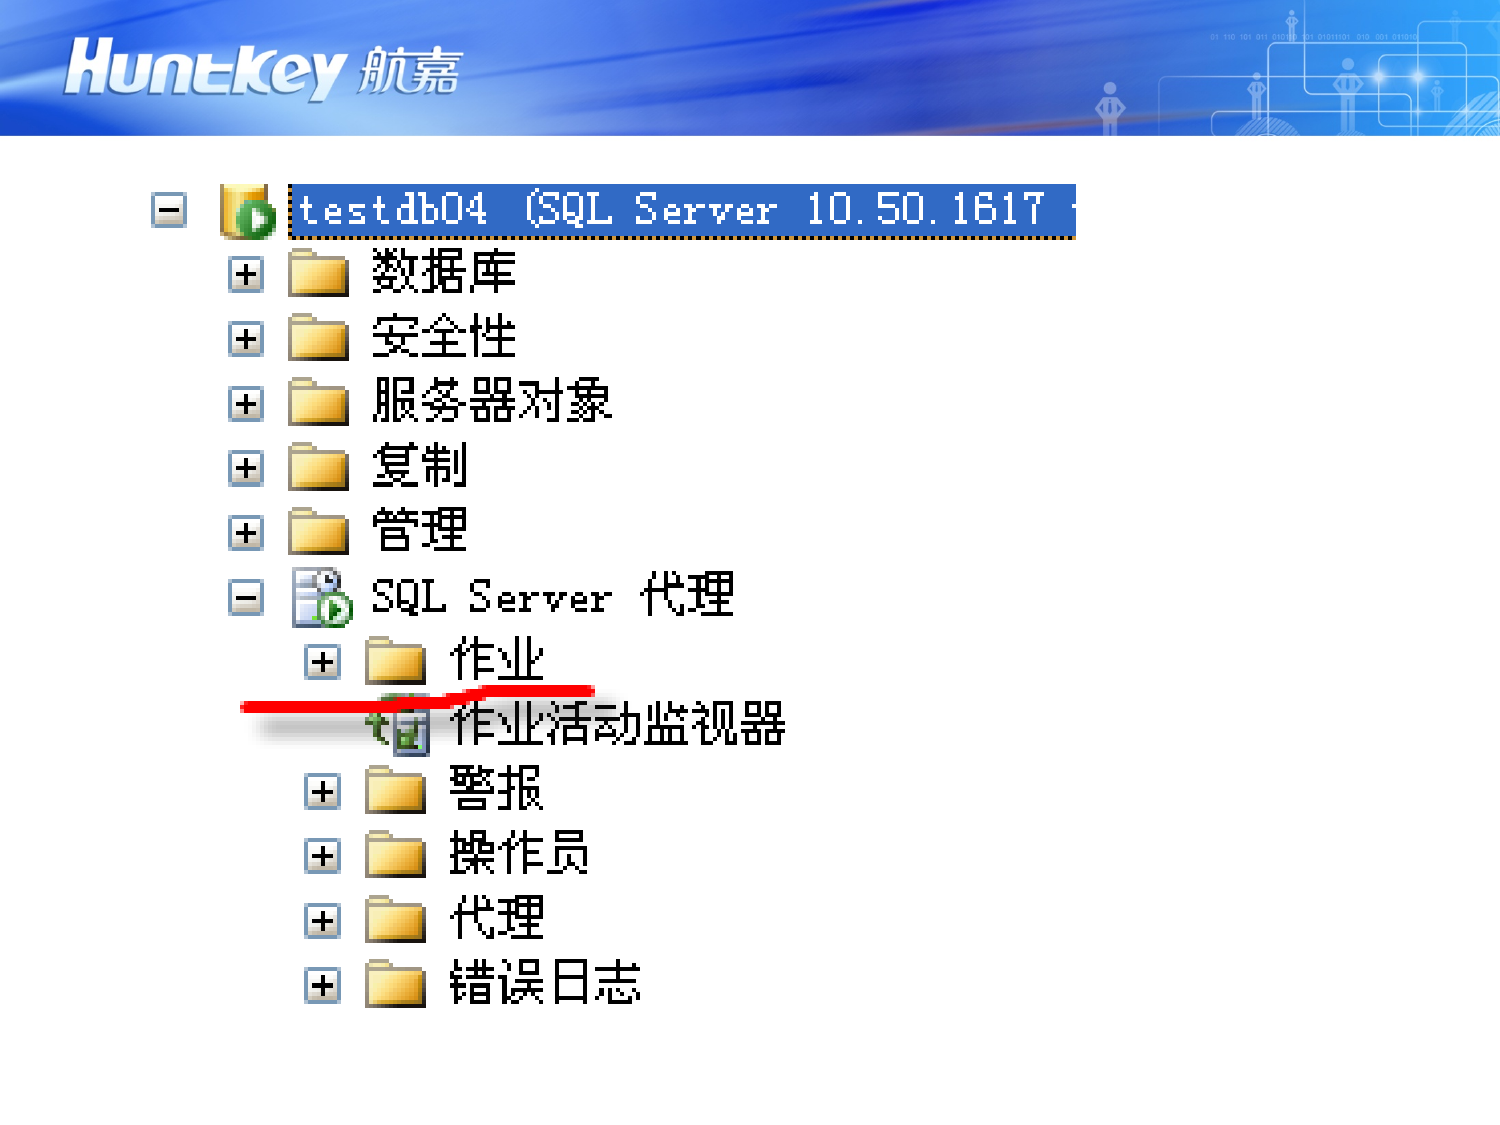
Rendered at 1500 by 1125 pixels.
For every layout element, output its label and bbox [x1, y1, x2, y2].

picture [0, 0, 1500, 1125]
list [123, 183, 1082, 1086]
